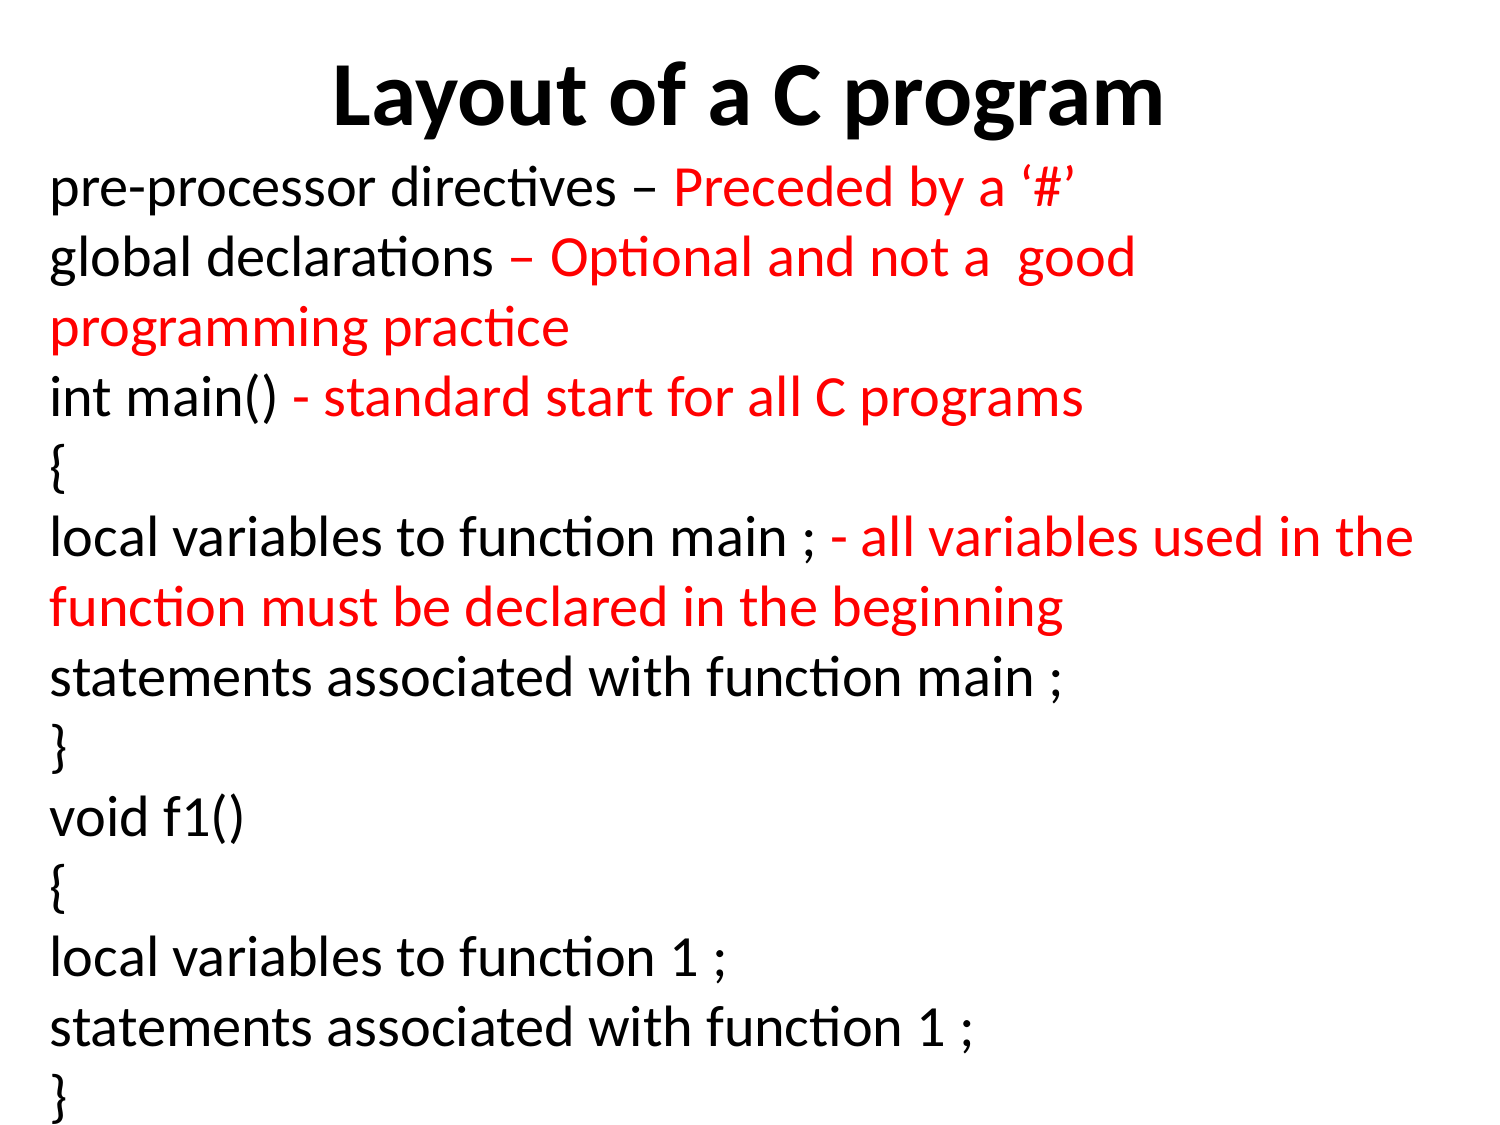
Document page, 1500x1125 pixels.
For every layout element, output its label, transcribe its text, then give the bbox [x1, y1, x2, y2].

title Layout of a C program [75, 11, 1425, 140]
text_box pre-processor directives – Preceded by a ‘#’ global declarations – Optional and not a good programming practice int main() - standard start for all C programs { local variables to function main ; - all variables used in the function must be declared in the beginning statements associated with function main ; } void f1() { local variables to function 1 ; statements associated with function 1 ; } [35, 140, 1465, 1125]
